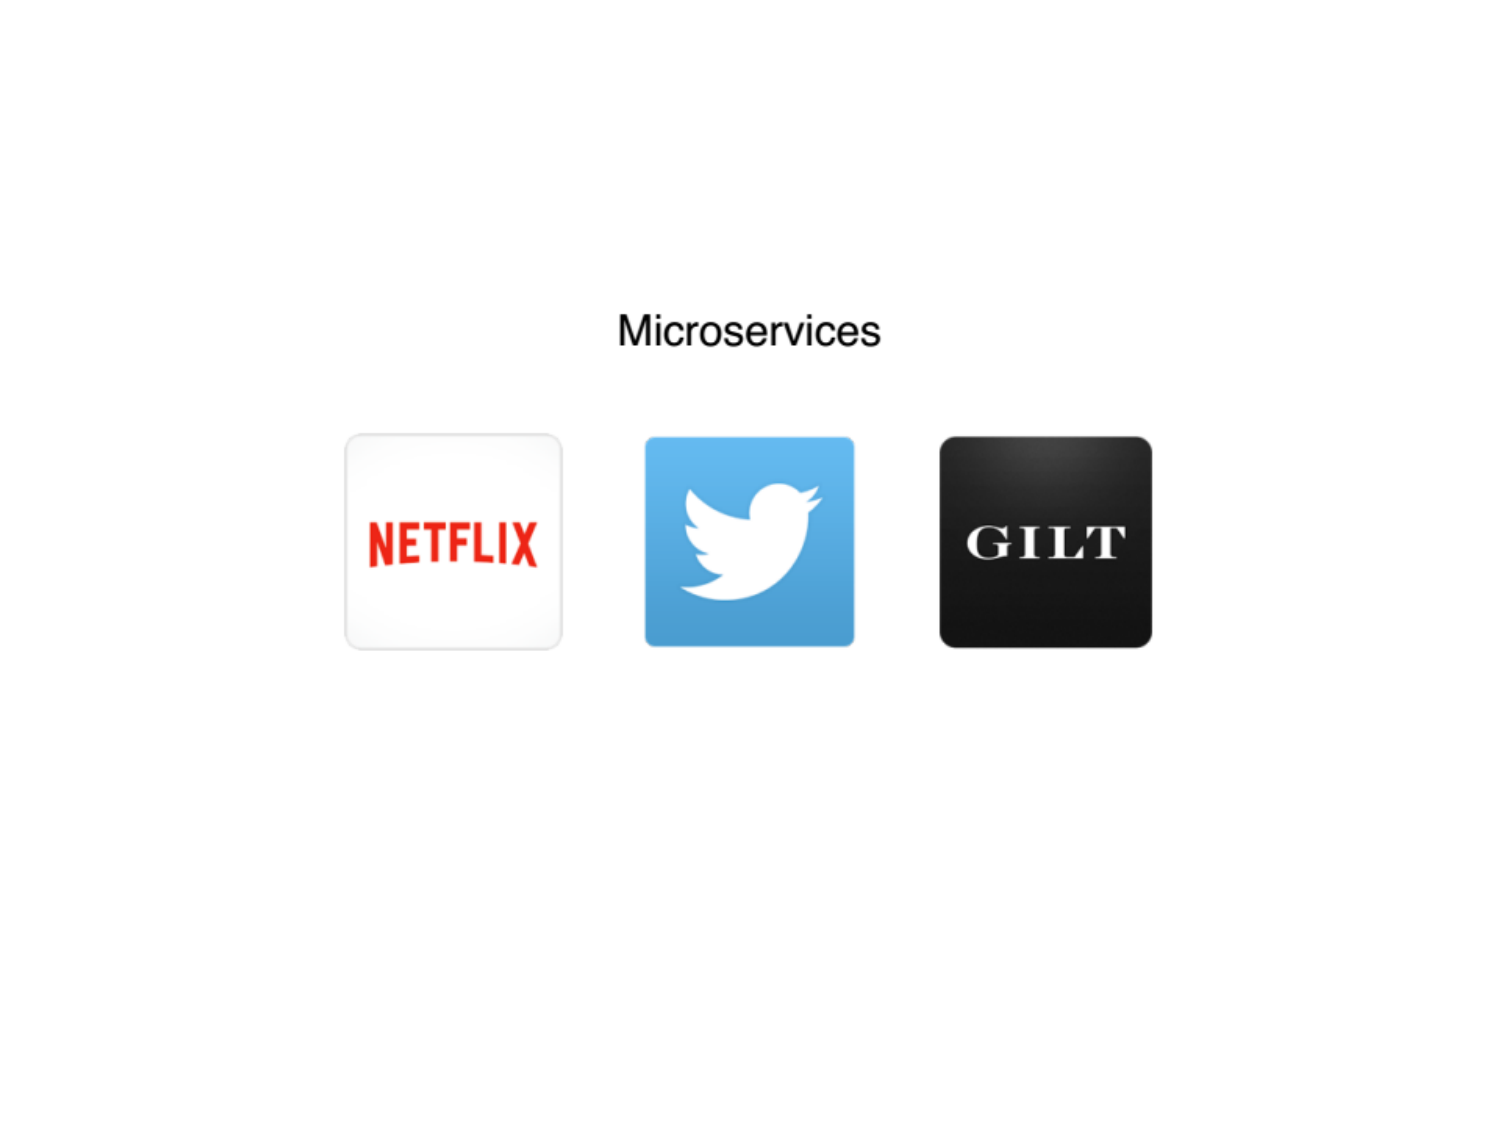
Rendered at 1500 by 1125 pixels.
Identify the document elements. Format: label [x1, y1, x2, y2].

picture [134, 100, 1366, 1025]
